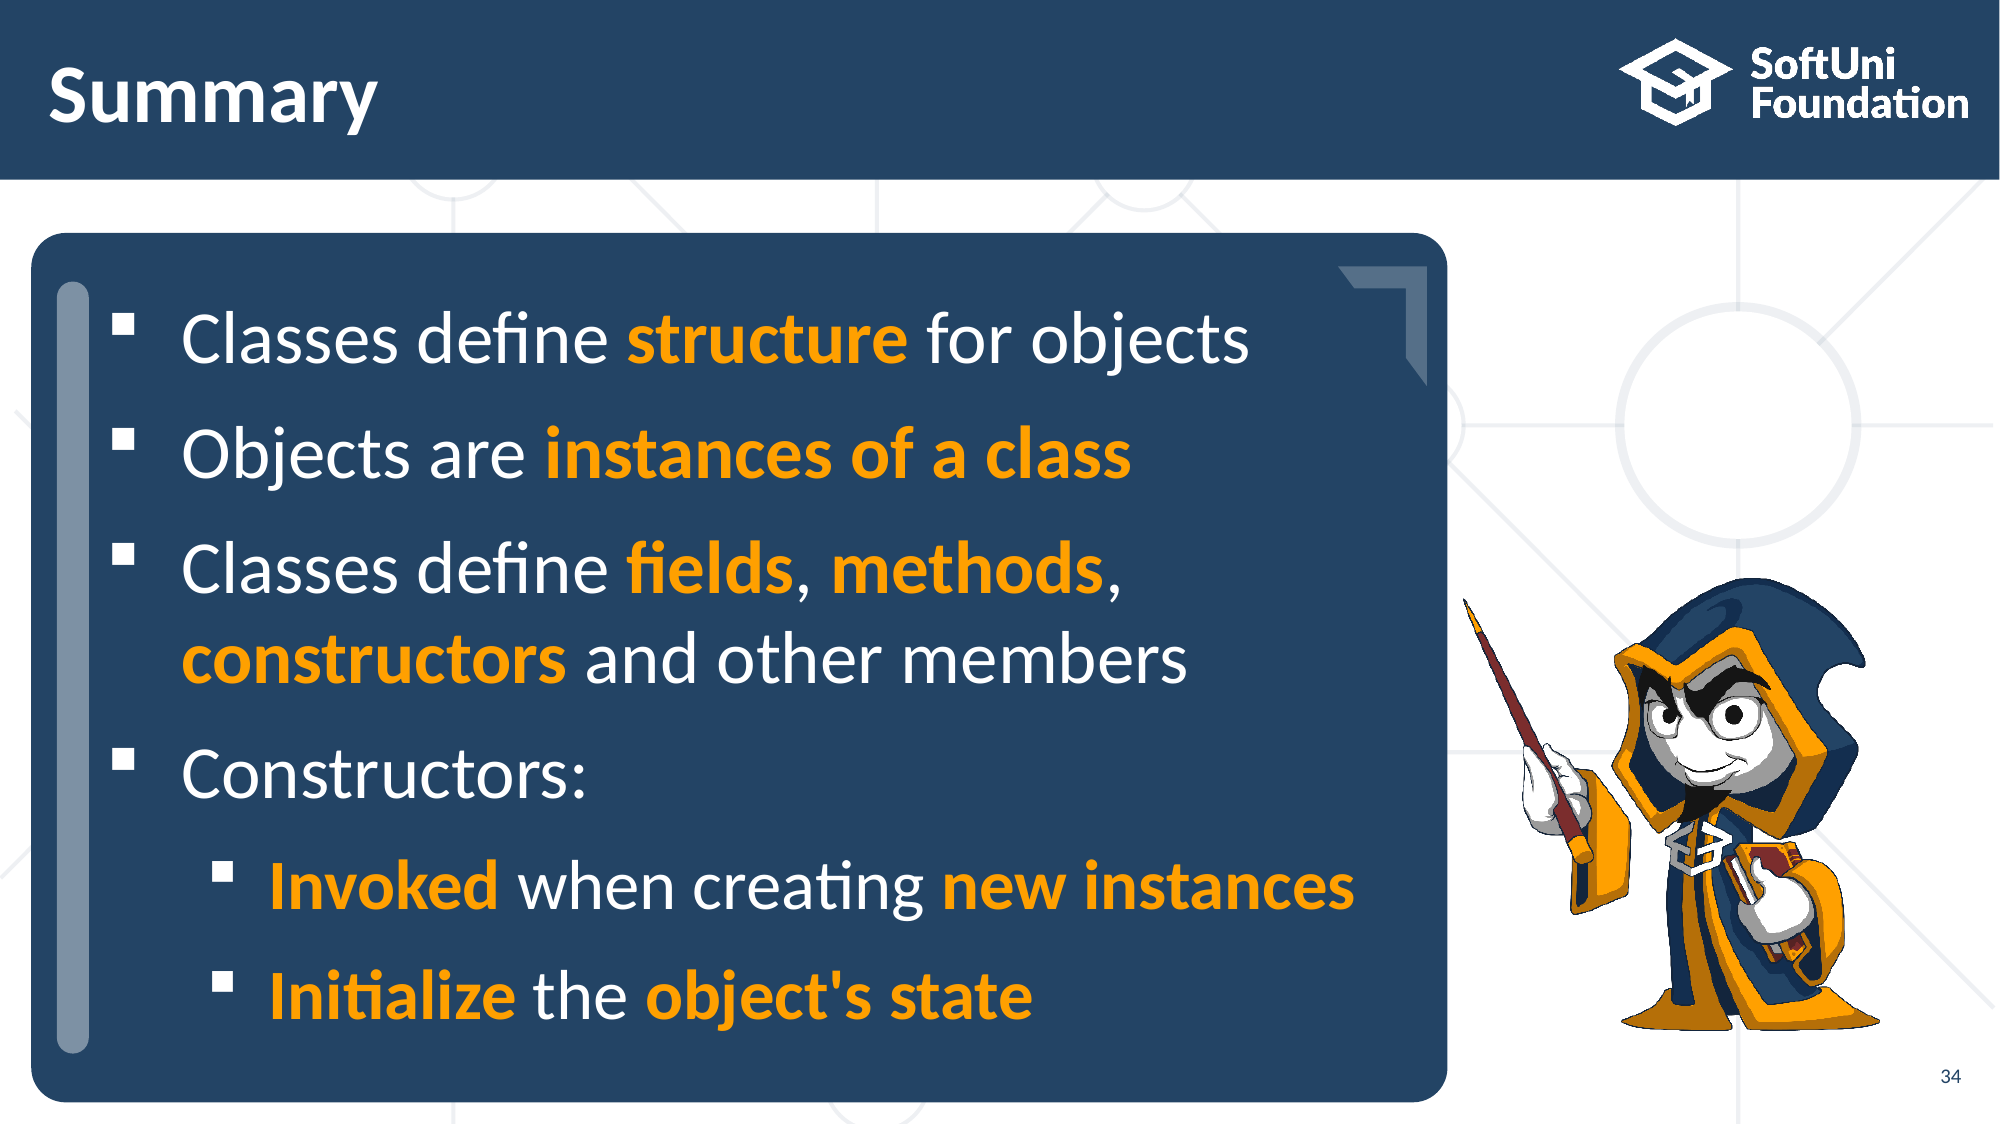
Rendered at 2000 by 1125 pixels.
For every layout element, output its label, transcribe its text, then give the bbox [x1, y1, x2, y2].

picture [1447, 537, 1921, 1050]
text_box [30, 232, 1448, 1103]
title Summary [31, 16, 1591, 162]
text_box Classes define structure for objects Objects are instances of a class Classes define fields, methods, constructors and other members Constructors: Invoked when creating new instances Initialize the object's state [88, 282, 2000, 1125]
picture [1618, 38, 1968, 126]
